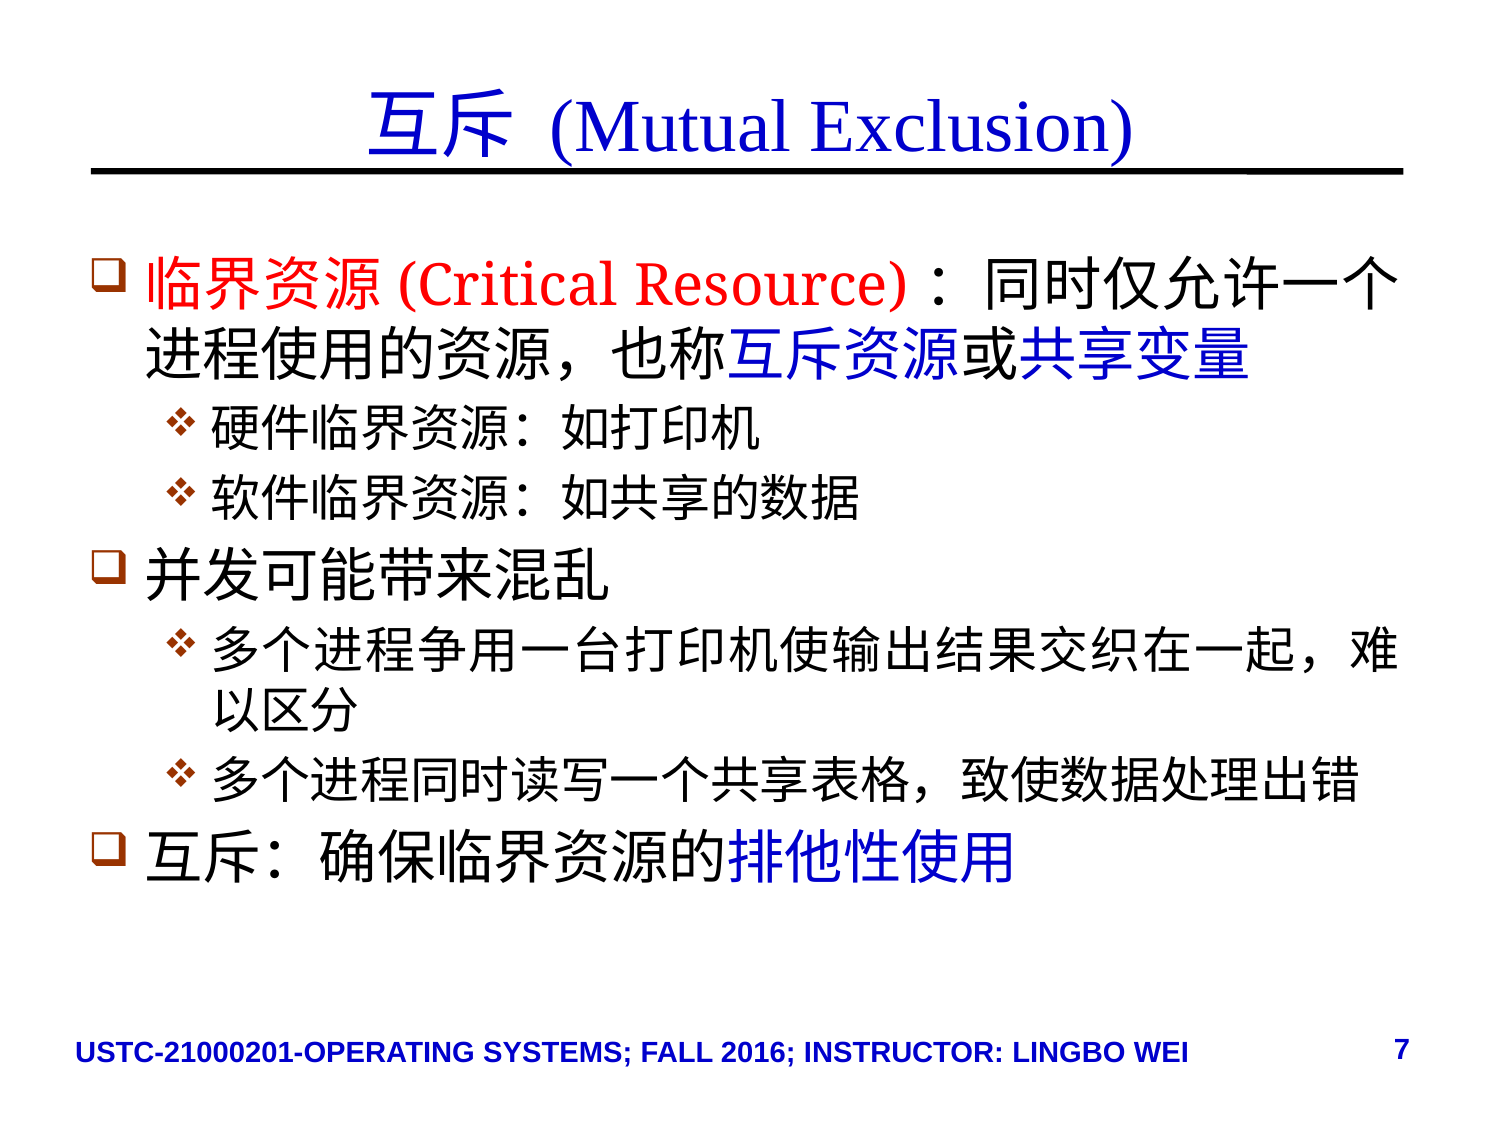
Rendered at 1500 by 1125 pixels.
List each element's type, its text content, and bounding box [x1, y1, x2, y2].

title 互斥 (Mutual Exclusion) [74, 27, 1426, 216]
list 临界资源(Critical Resource)：同时仅允许一个进程使用的资源，也称互斥资源或共享变量 硬件临界资源：如打印机 软件临界资源：如共享的数据 并发可能带来混乱 多个进程争用一台打印机使输出结果交织在一起，难以区分 多个进程同时读写一个共享表格，致使数据处理出错 互斥：确保临界资源的排他性使用 [72, 238, 1416, 970]
slide_number 7 [1273, 1022, 1426, 1102]
footer USTC-21000201-OPERATING SYSTEMS; FALL 2016; INSTRUCTOR: LINGBO WEI [59, 1025, 1243, 1105]
